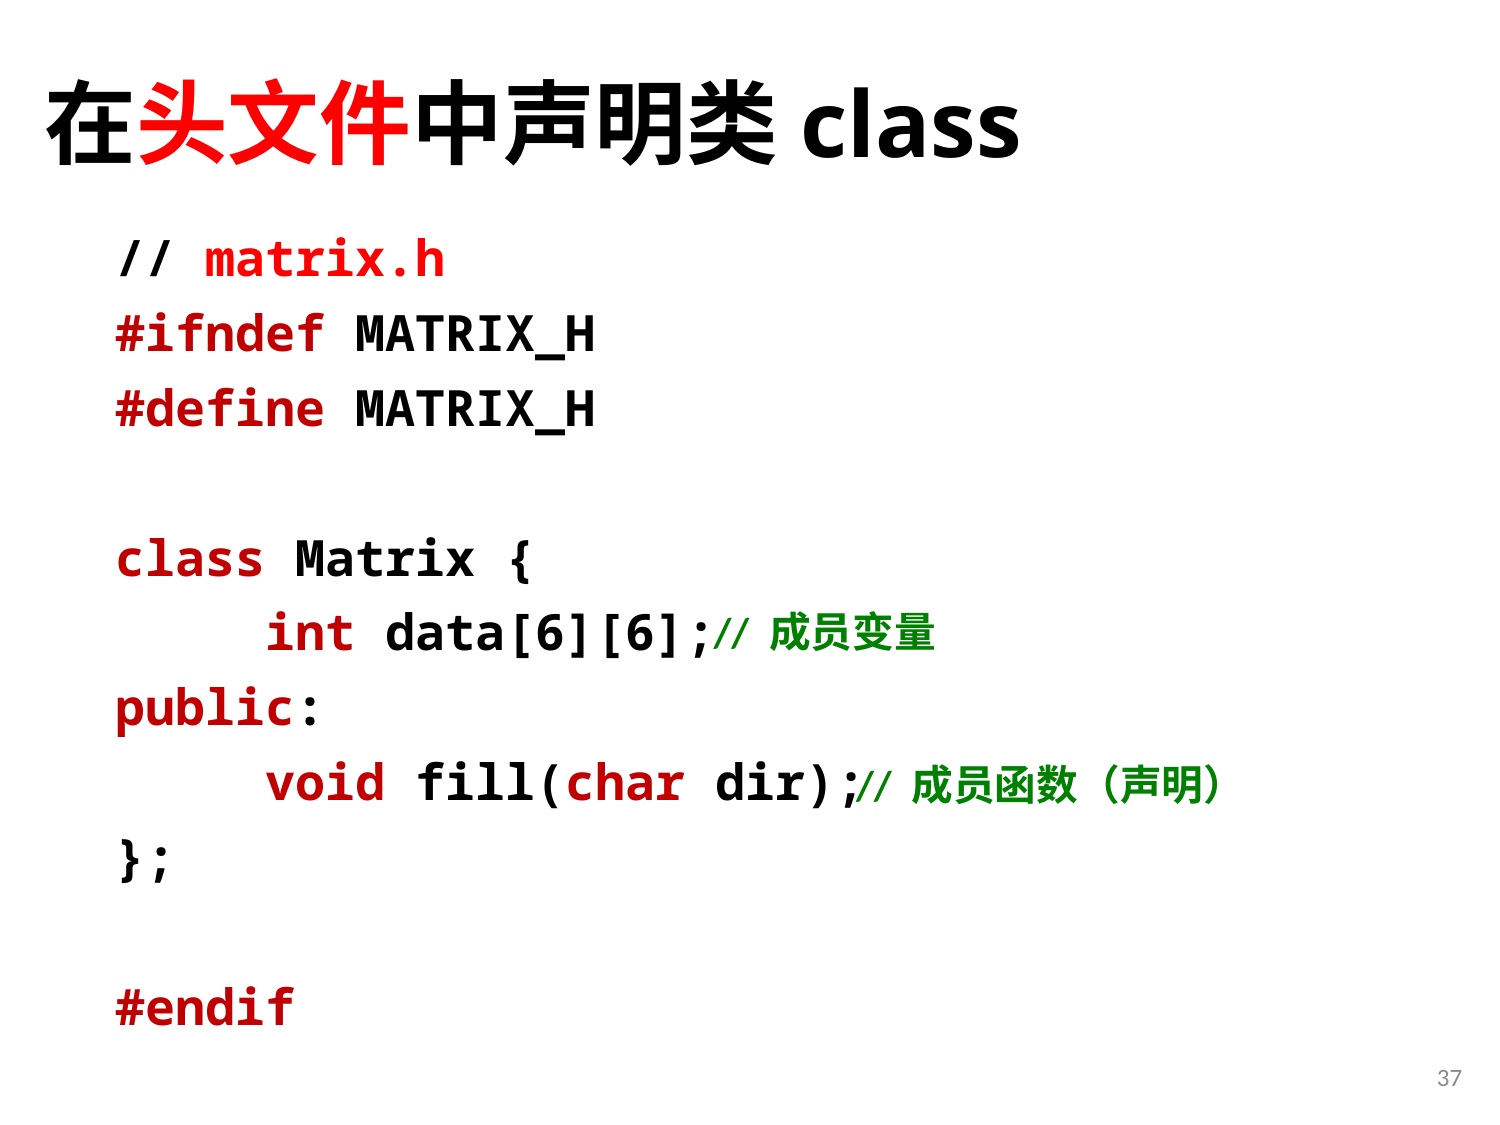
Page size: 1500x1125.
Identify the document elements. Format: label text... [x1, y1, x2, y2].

text_box // 成员变量 [698, 597, 951, 663]
text_box // matrix.h #ifndef MATRIX_H #define MATRIX_H class Matrix { int data[6][6]; public: void fill(char dir); }; #endif [100, 226, 1376, 1065]
title 在头文件中声明类class [29, 19, 1324, 237]
text_box // 成员函数（声明） [841, 751, 1261, 817]
slide_number 37 [1139, 1046, 1478, 1107]
